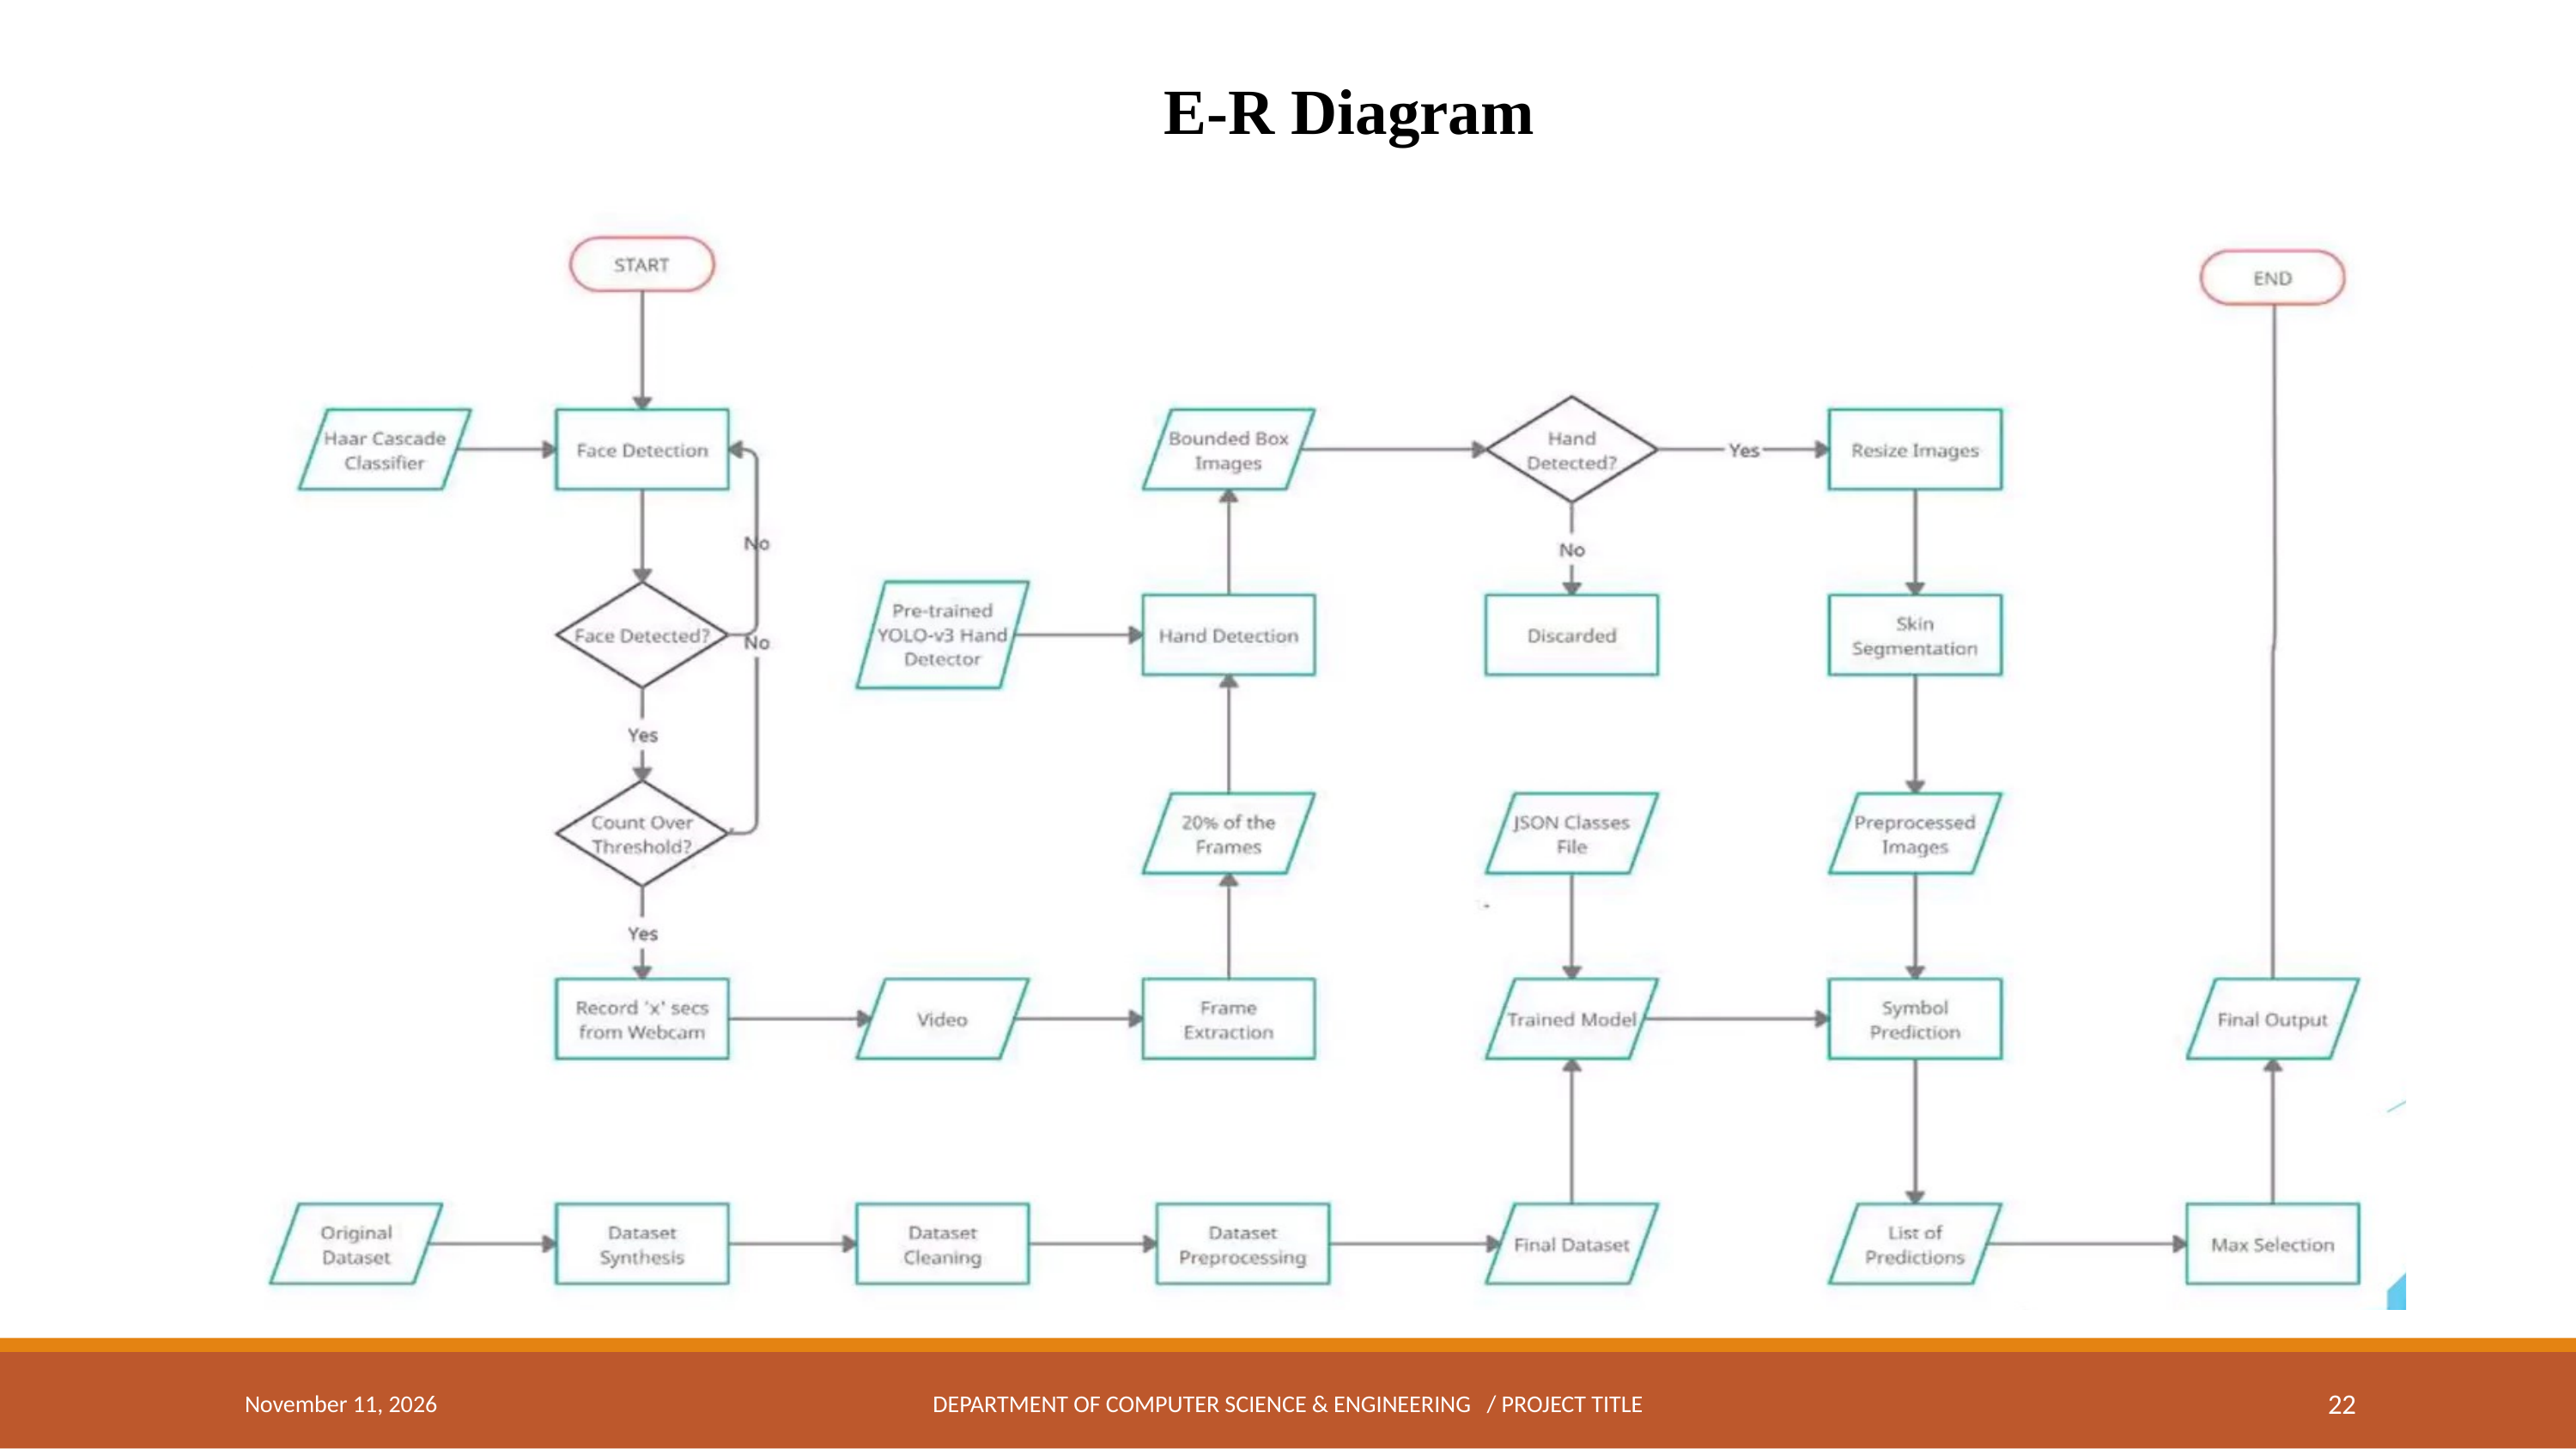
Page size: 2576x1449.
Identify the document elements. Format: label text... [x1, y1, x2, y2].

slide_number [232, 1364, 755, 1442]
slide_number 22 [2092, 1364, 2369, 1442]
footer DEPARTMENT OF COMPUTER SCIENCE & ENGINEERING / PROJECT TITLE [779, 1364, 1798, 1442]
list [252, 198, 2407, 1310]
text_box E-R Diagram [732, 63, 1548, 154]
